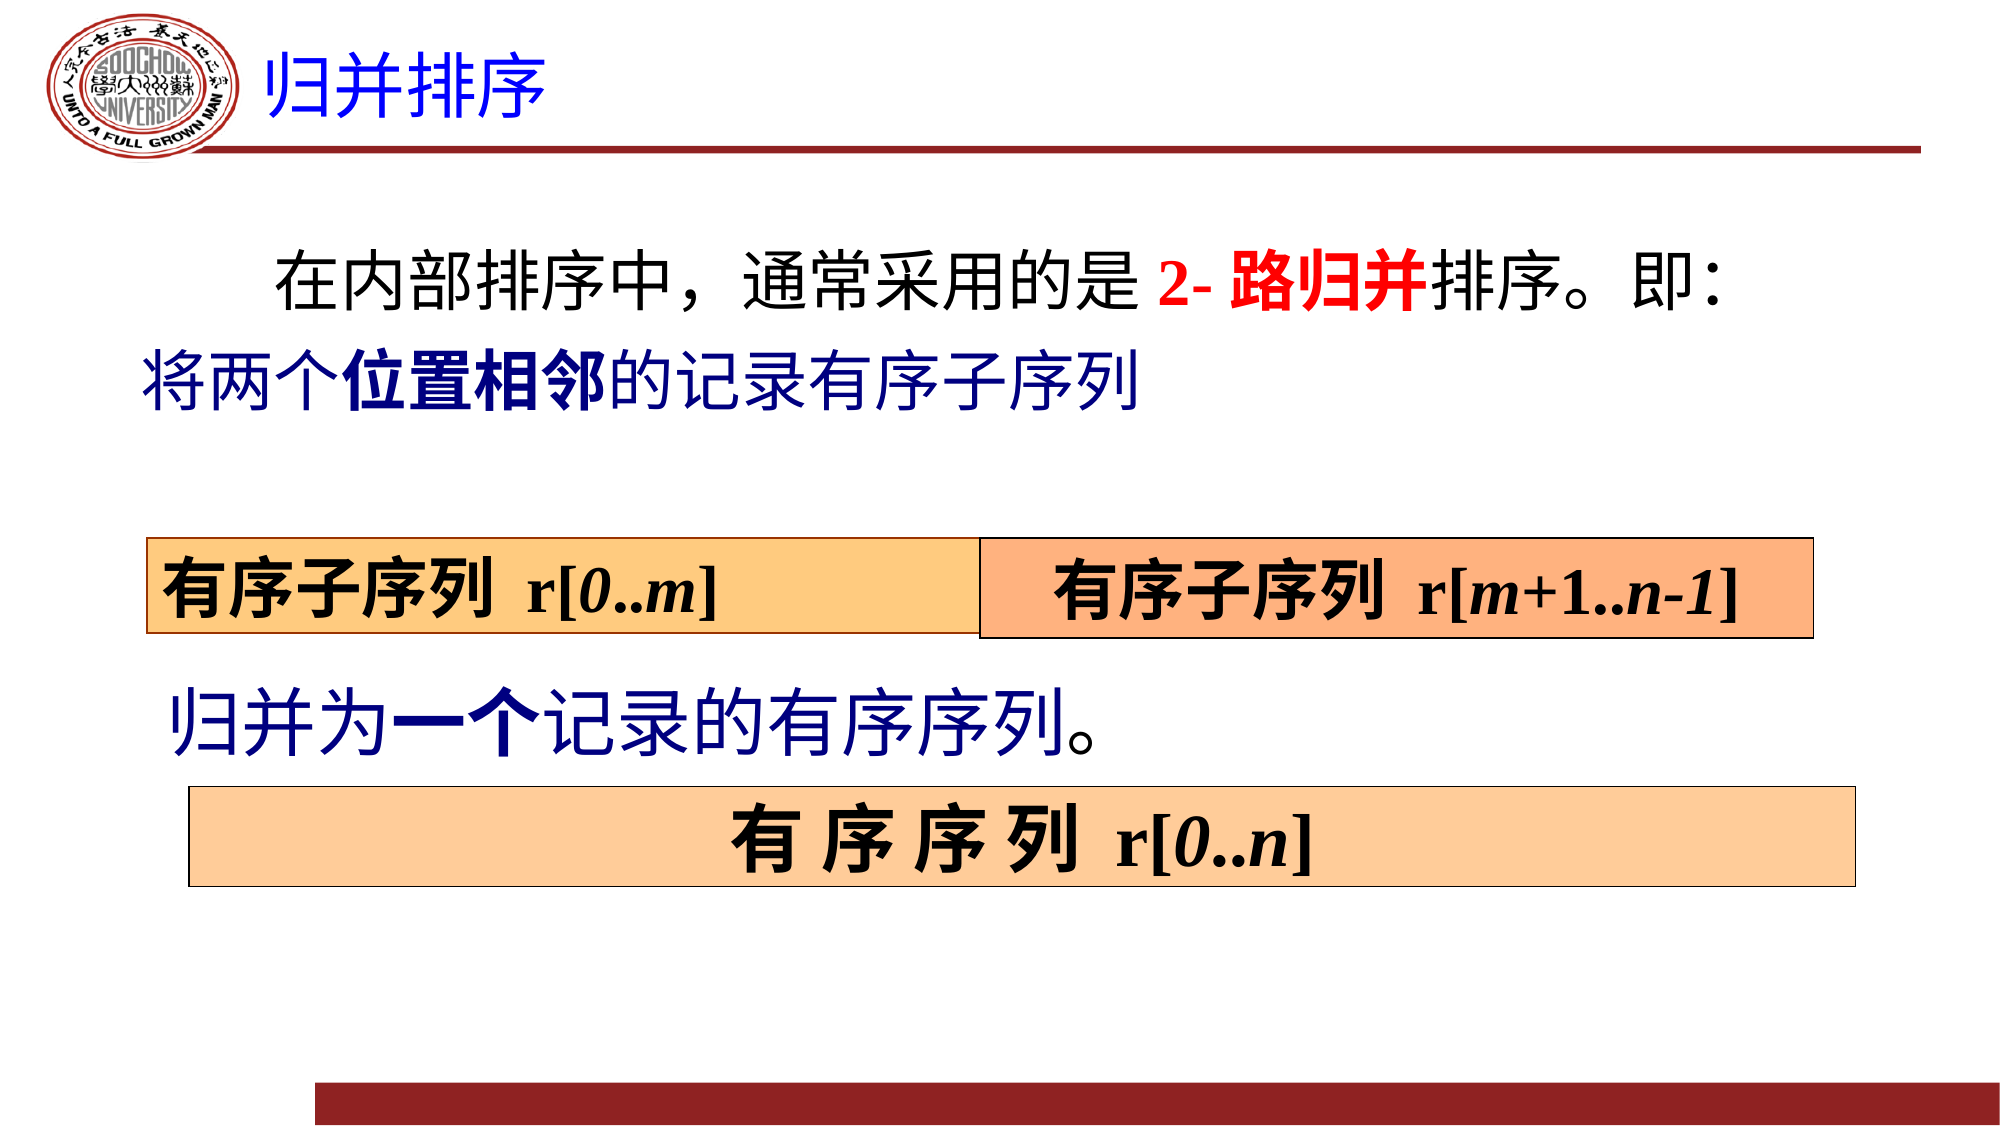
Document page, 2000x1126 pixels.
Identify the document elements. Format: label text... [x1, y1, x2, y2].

text_box 有序子序列 r[m+1..n-1] [980, 538, 1814, 639]
title 归并排序 [242, 30, 1921, 138]
text_box 有 序 序 列 r[0..n] [188, 786, 1856, 887]
text_box [291, 138, 1867, 209]
text_box 归并为一个记录的有序序列。 [152, 668, 1157, 773]
picture [40, 9, 246, 163]
text_box 在内部排序中，通常采用的是2-路归并排序。即：将两个位置相邻的记录有序子序列 [125, 211, 1801, 426]
text_box 有序子序列 r[0..m] [146, 538, 980, 633]
